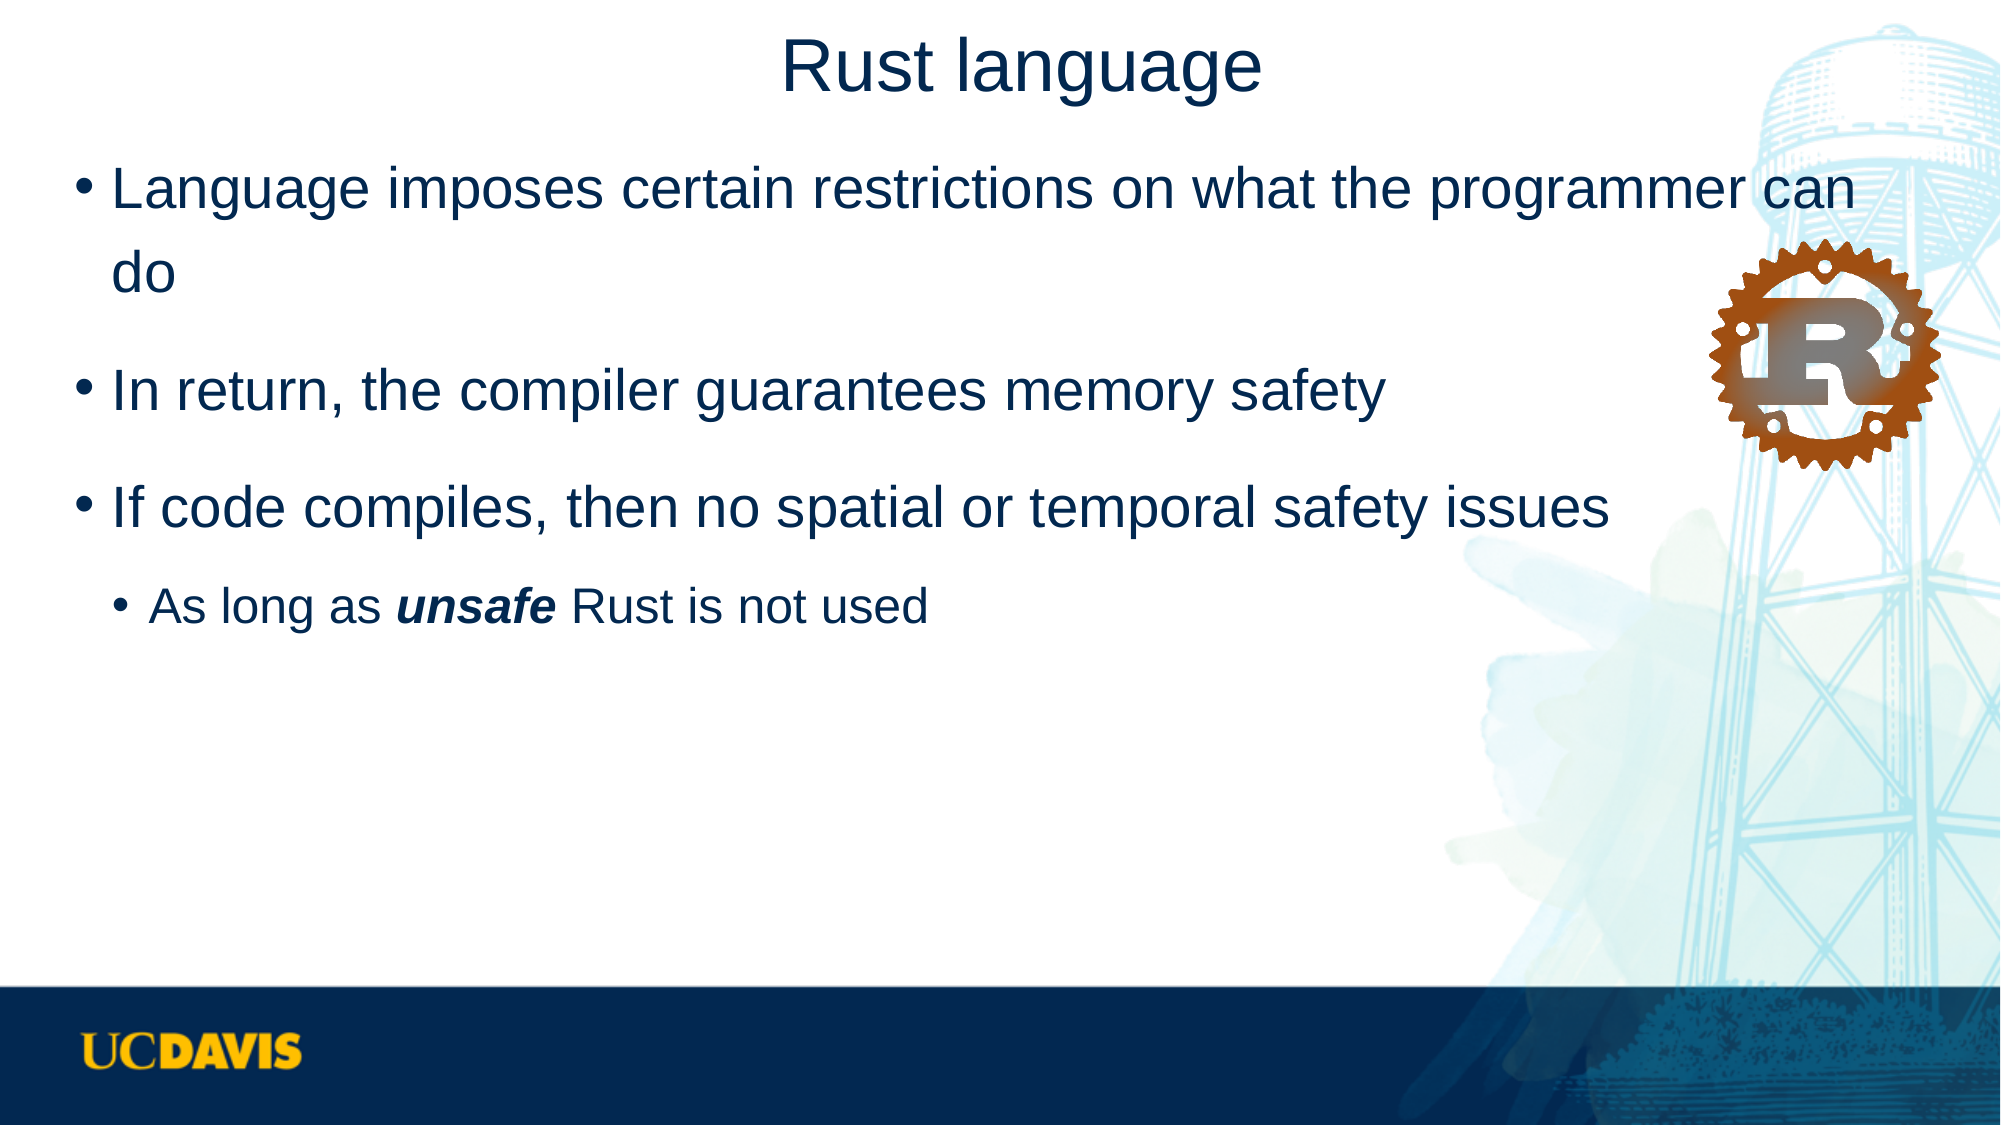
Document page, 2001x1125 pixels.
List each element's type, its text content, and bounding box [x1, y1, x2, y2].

list Language imposes certain restrictions on what the programmer can do In return, the compiler guarantees memory safety If code compiles, then no spatial or temporal safety issues As long as unsafe Rust is not used [59, 128, 1938, 985]
picture [0, 0, 2001, 1125]
title Rust language [0, 0, 2000, 115]
